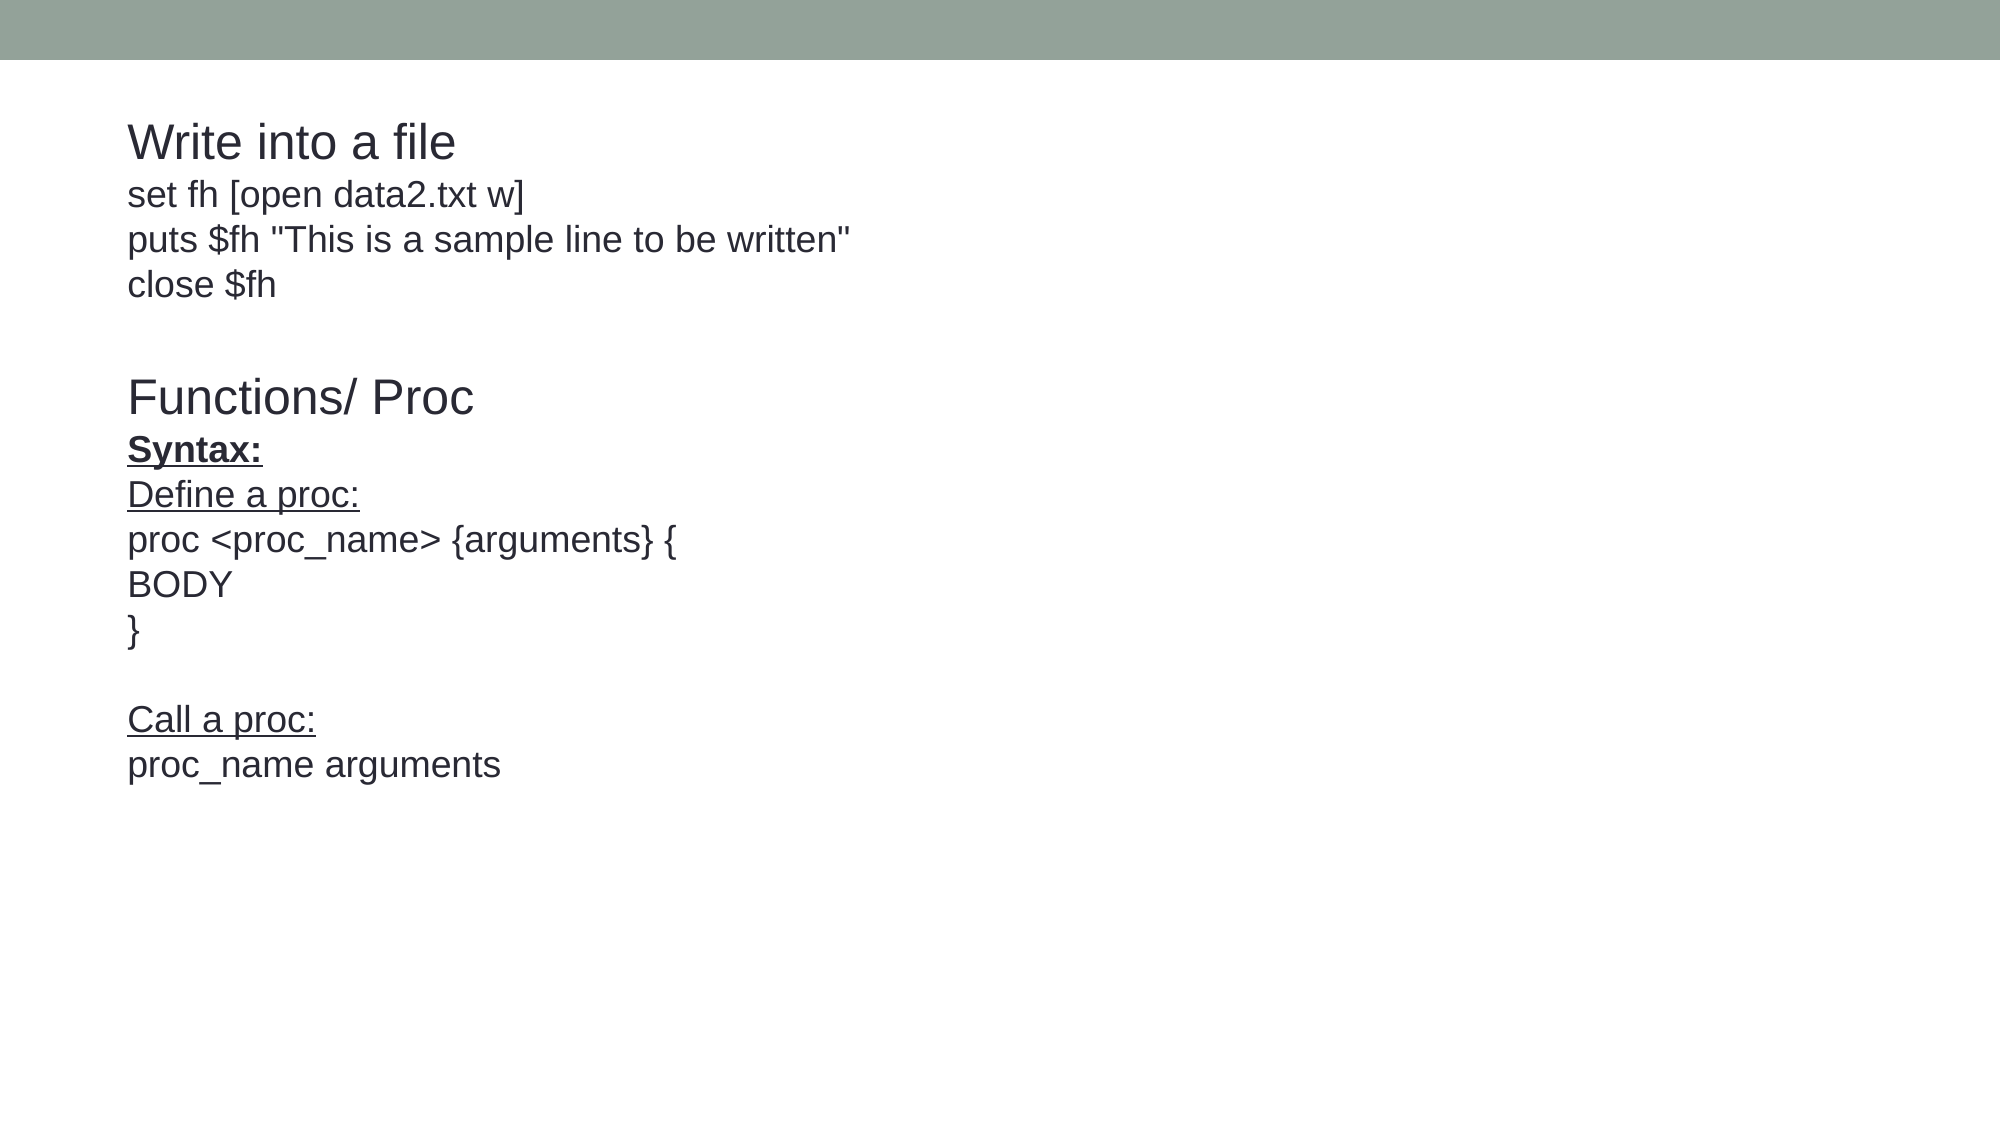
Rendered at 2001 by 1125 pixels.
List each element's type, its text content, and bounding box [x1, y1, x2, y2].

text_box Write into a file set fh [open data2.txt w] puts $fh "This is a sample line to be written" close $fh Functions/ Proc Syntax: Define a proc: proc <proc_name> {arguments} { BODY } Call a proc: proc_name arguments [112, 102, 1838, 838]
